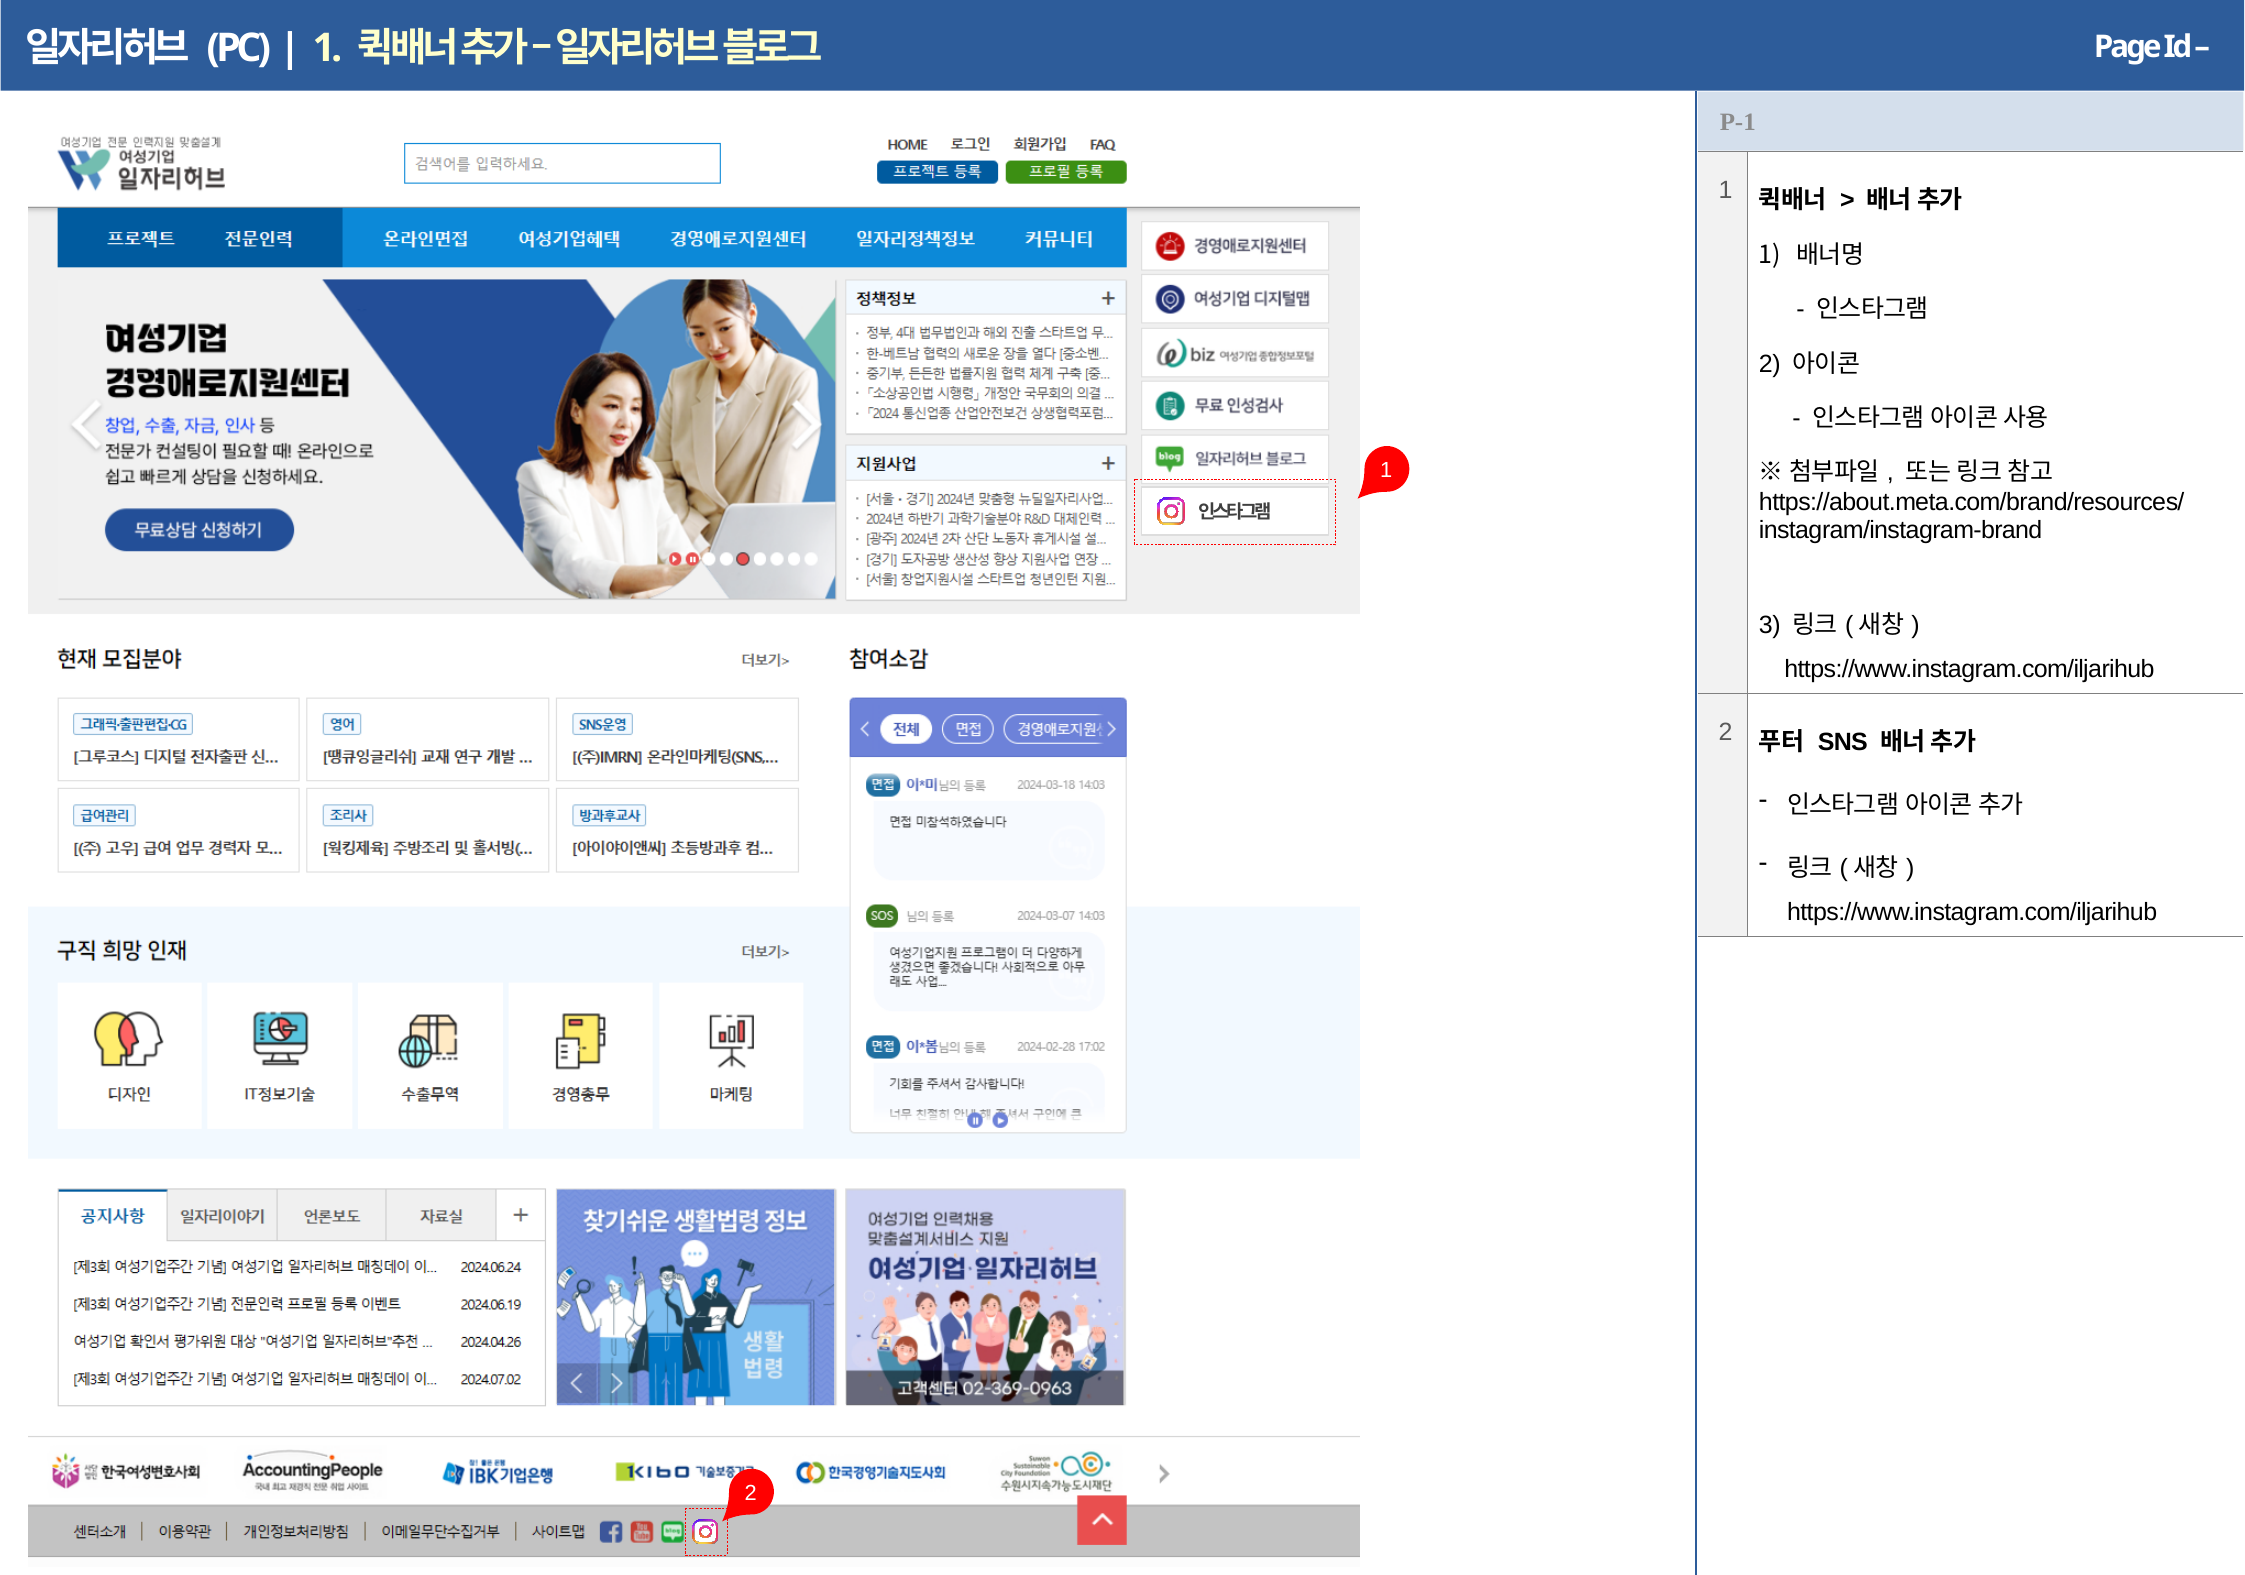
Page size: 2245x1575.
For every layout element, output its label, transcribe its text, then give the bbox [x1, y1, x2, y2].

slide_number Page Id – [1701, 8, 2233, 82]
picture [28, 99, 1361, 1567]
title 일자리허브 (PC) | 1. 퀵배너 추가 – 일자리허브 블로그 [7, 8, 1692, 83]
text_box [726, 1467, 775, 1516]
table_header 퀵배너 > 배너 추가 배너명 - 인스타그램 2) 아이콘 - 인스타그램 아이콘 사용 ※ 첨부파일, 또는 링크 참고 https://about.meta.com/brand/resources/instagram/instagram-brand 3) 링크(새창) https://www.instagram.com/iljarihub [1748, 153, 2243, 693]
table_header 1 [1698, 153, 1747, 693]
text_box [1362, 444, 1410, 493]
slide_number P-1 [1699, 95, 2241, 146]
table_cell 2 [1698, 694, 1747, 936]
table_cell 푸터 SNS 배너 추가 인스타그램 아이콘 추가 링크(새창) https://www.instagram.com/iljarihub [1748, 694, 2243, 936]
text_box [692, 1518, 718, 1544]
text_box [1696, 90, 2245, 153]
